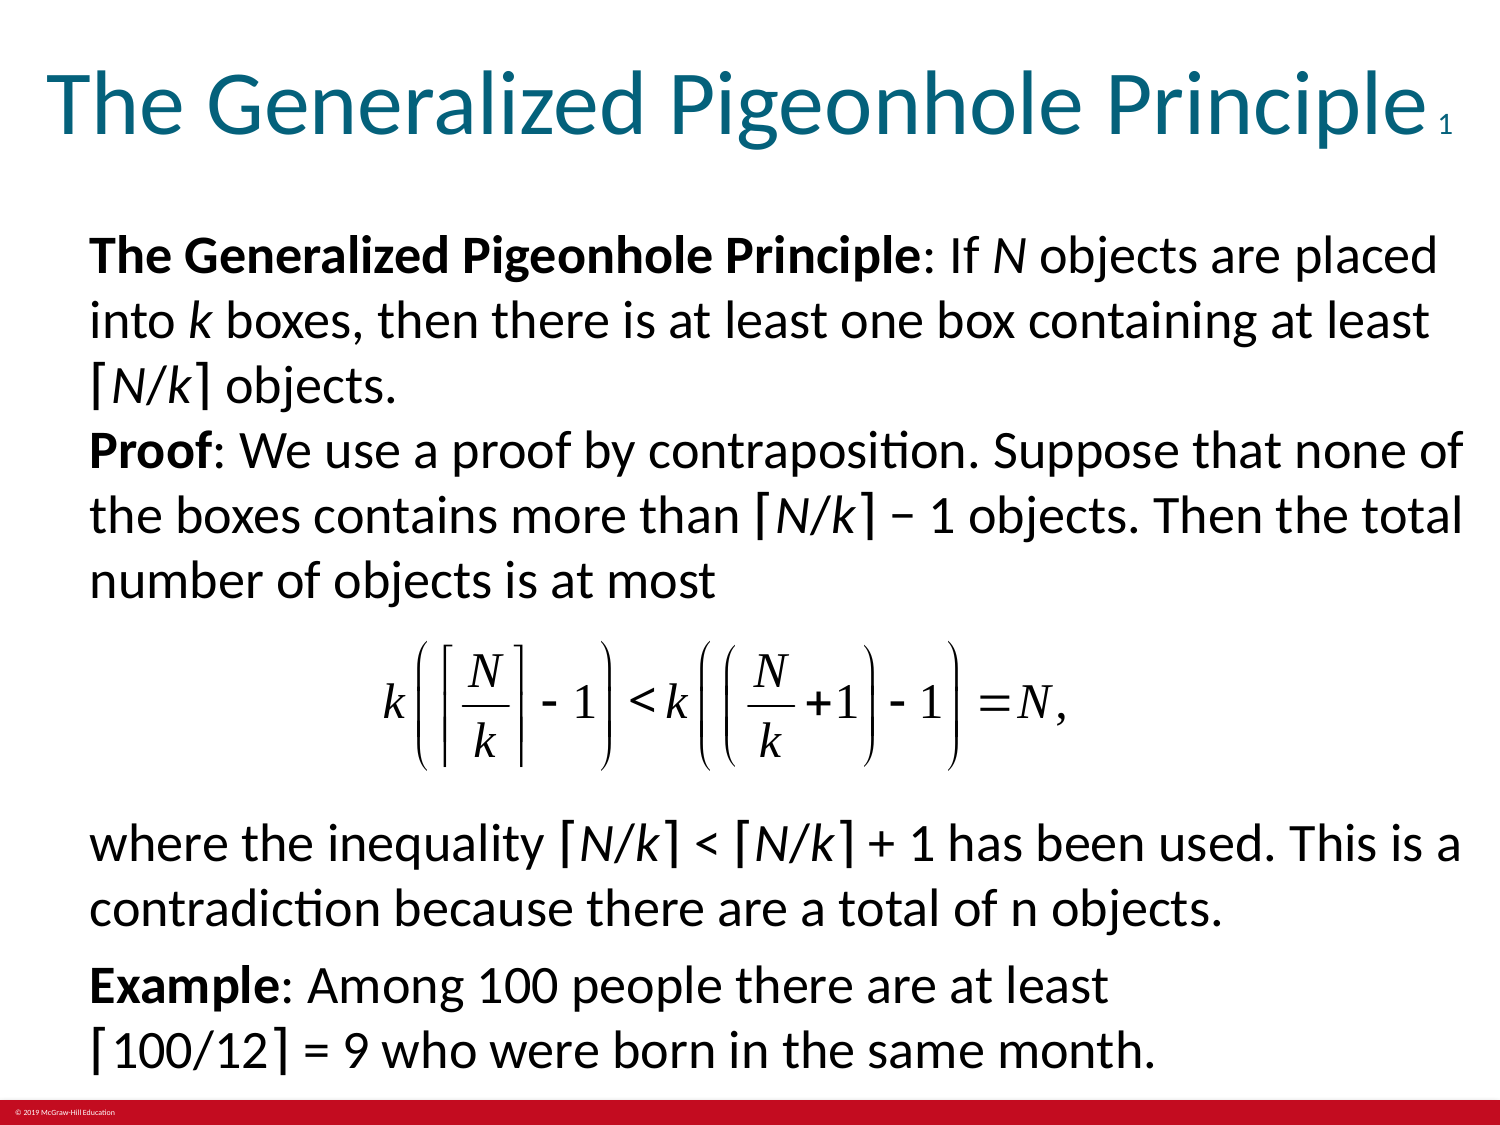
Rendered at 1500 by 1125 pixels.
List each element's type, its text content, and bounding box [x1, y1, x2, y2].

list where the inequality ⌈N/k⌉ < ⌈N/k⌉ + 1 has been used. This is a contradiction because there are a total of n objects. Example: Among 100 people there are at least ⌈100/12⌉ = 9 who were born in the same month. [75, 800, 1485, 1088]
title The Generalized Pigeonhole Principle 1 [0, 0, 1500, 195]
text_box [374, 630, 1076, 782]
list The Generalized Pigeonhole Principle: If N objects are placed into k boxes, then there is at least one box containing at least ⌈N/k⌉ objects. Proof: We use a proof by contraposition. Suppose that none of the boxes contains more than ⌈N/k⌉ − 1 objects. Then the total number of objects is at most [75, 212, 1485, 613]
